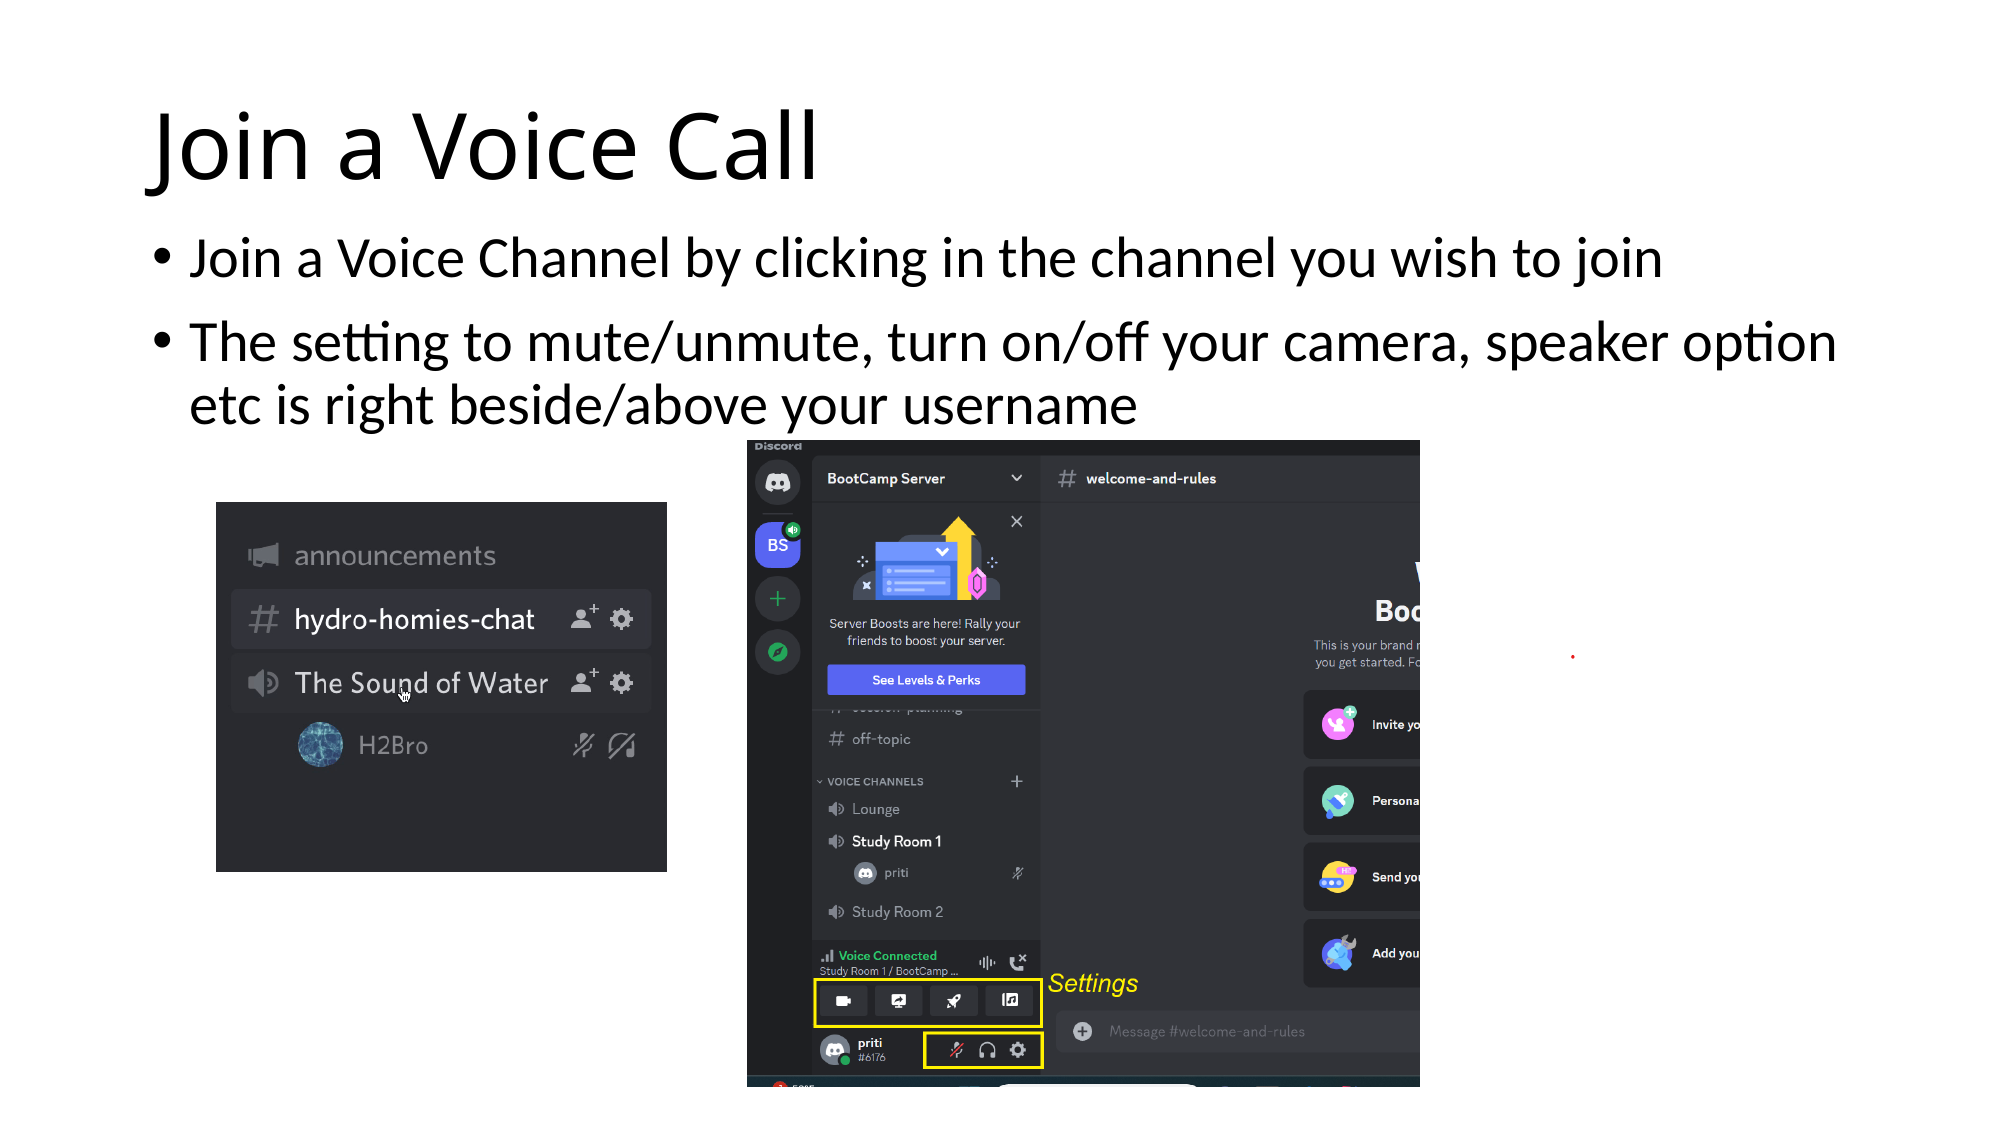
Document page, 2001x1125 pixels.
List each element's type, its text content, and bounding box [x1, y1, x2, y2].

title Join a Voice Call [137, 59, 1849, 220]
list Join a Voice Channel by clicking in the channel you wish to join The setting to mute/unmute, turn on/off your camera, speaker option etc is right beside/above your username [137, 220, 1863, 1014]
picture [747, 440, 1575, 1087]
picture [216, 502, 667, 872]
